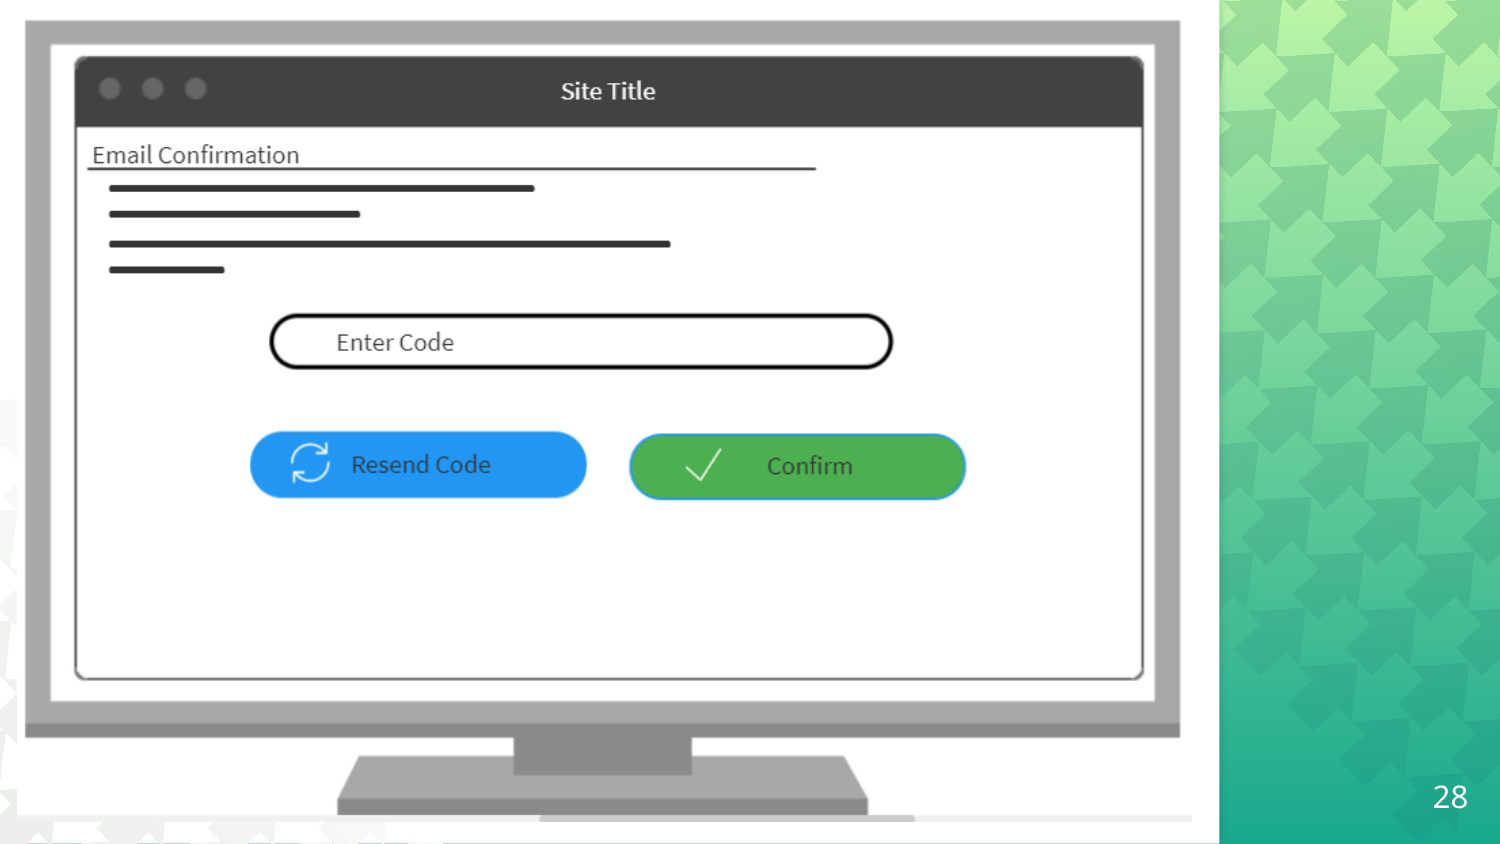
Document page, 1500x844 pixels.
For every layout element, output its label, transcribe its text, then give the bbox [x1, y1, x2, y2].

slide_number 28 [1378, 766, 1469, 832]
picture [17, 6, 1193, 823]
